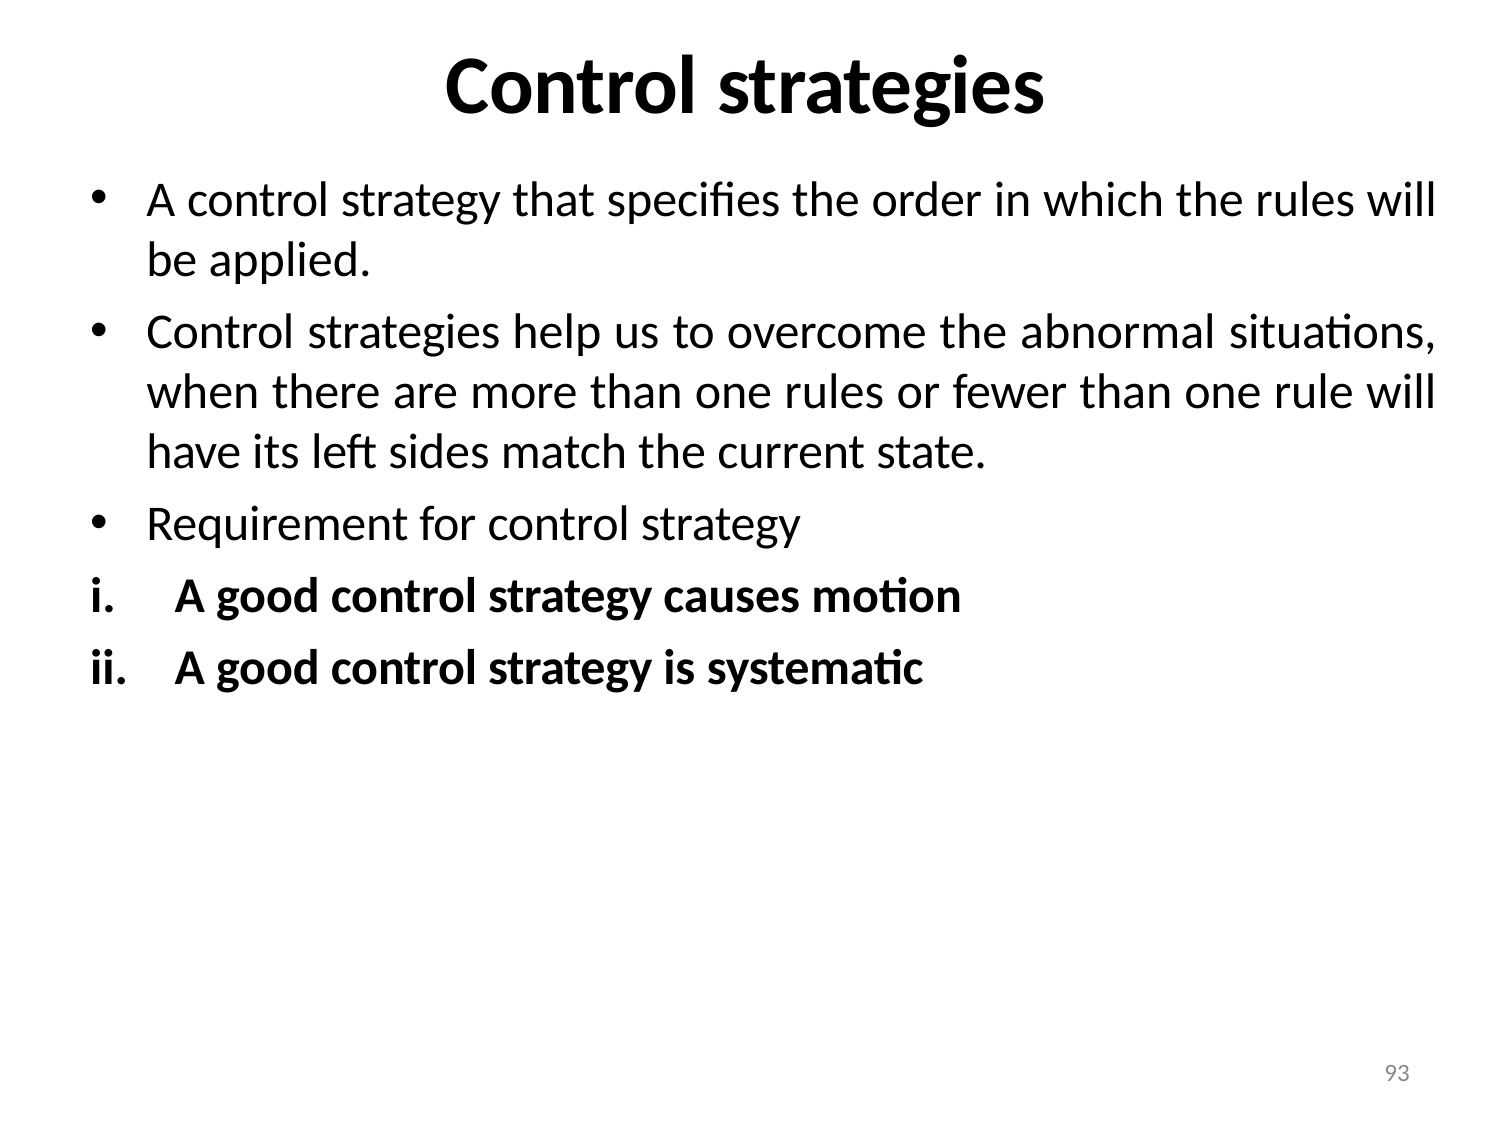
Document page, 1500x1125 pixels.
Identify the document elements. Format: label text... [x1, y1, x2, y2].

text_box A control strategy that specifies the order in which the rules will be applied. Control strategies help us to overcome the abnormal situations, when there are more than one rules or fewer than one rule will have its left sides match the current state. Requirement for control strategy A good control strategy causes motion A good control strategy is systematic [87, 164, 1450, 695]
title Control strategies [443, 27, 1057, 164]
text_box 93 [1378, 1060, 1417, 1087]
